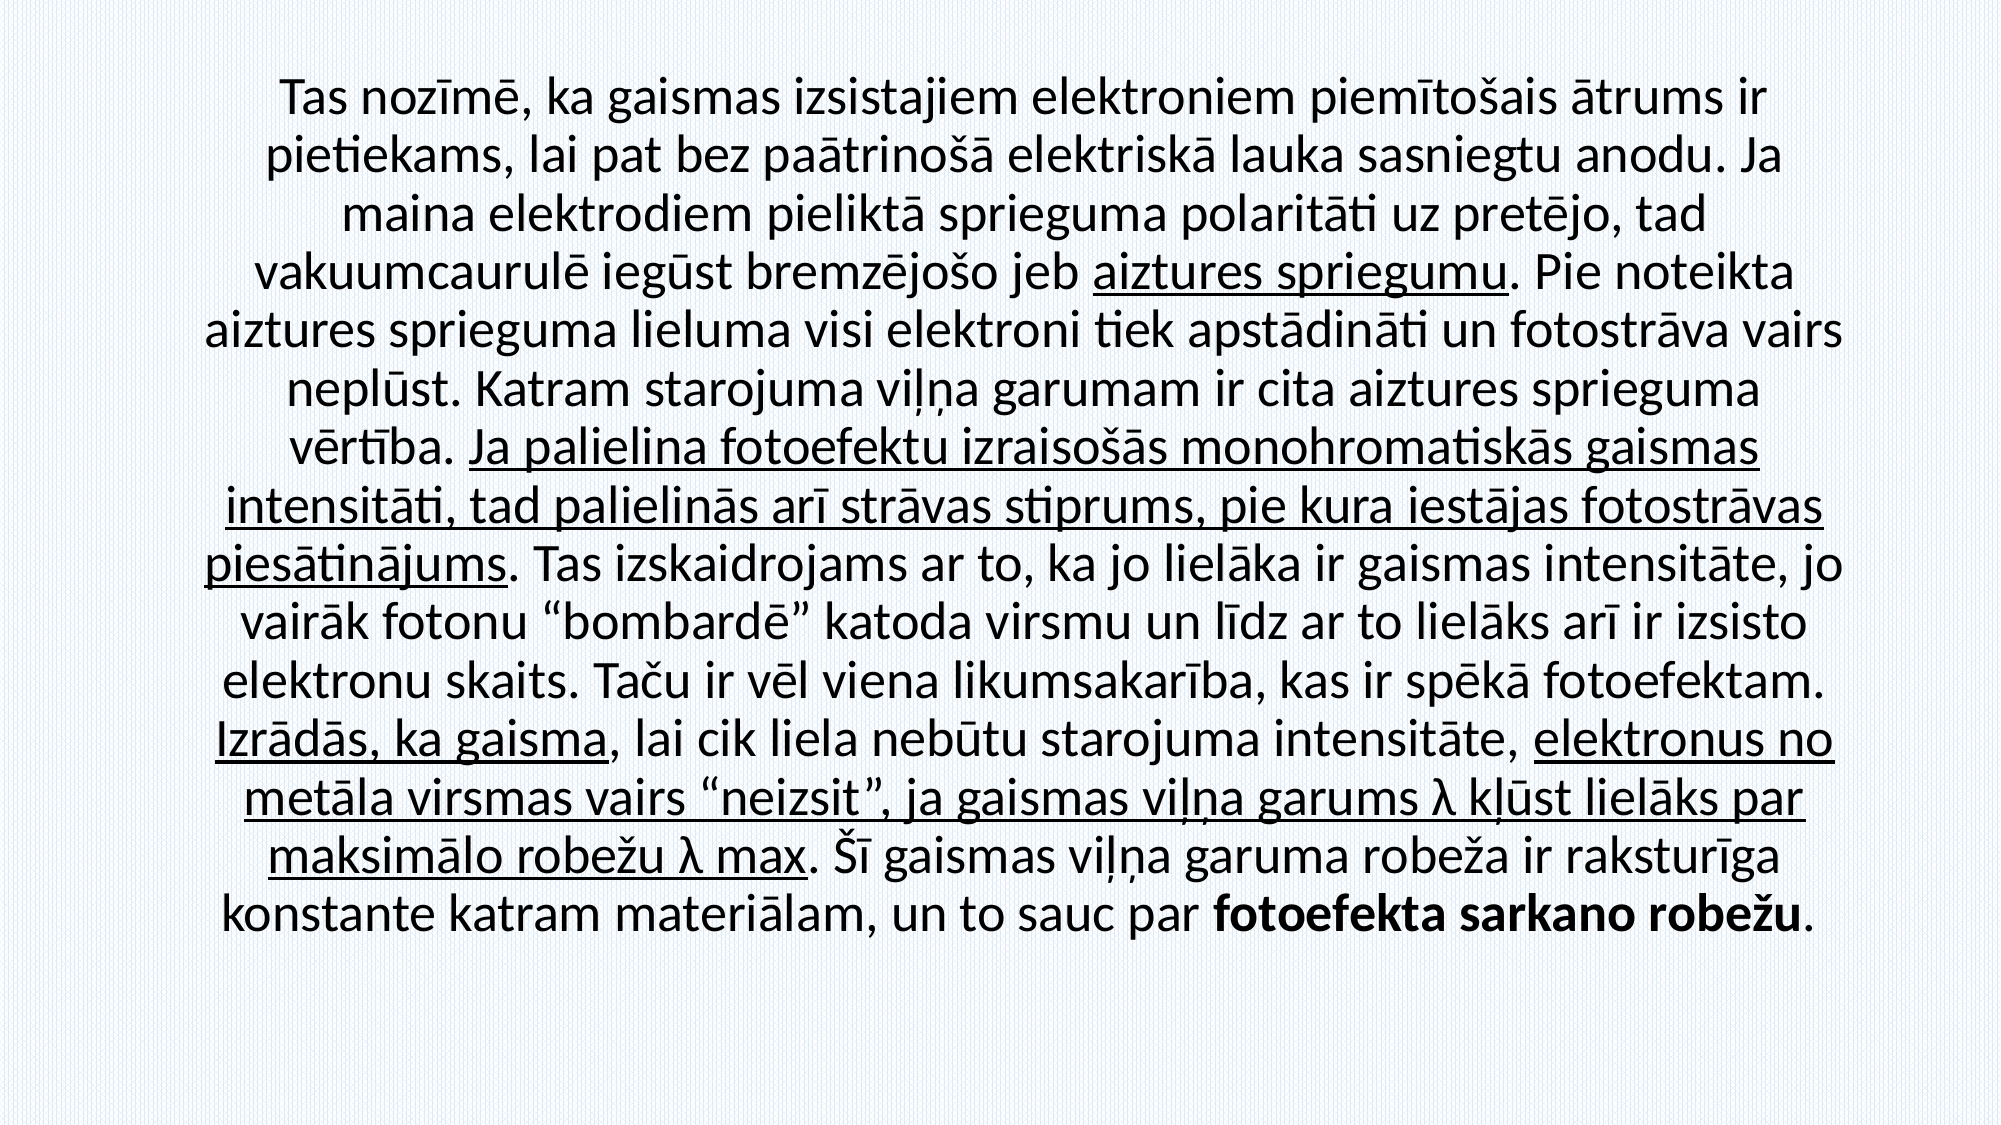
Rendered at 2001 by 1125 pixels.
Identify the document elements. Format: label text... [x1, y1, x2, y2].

list Tas nozīmē, ka gaismas izsistajiem elektroniem piemītošais ātrums ir pietiekams, lai pat bez paātrinošā elektriskā lauka sasniegtu anodu. Ja maina elektrodiem pieliktā sprieguma polaritāti uz pretējo, tad vakuumcaurulē iegūst bremzējošo jeb aiztures spriegumu. Pie noteikta aiztures sprieguma lieluma visi elektroni tiek apstādināti un fotostrāva vairs neplūst. Katram starojuma viļņa garumam ir cita aiztures sprieguma vērtība. Ja palielina fotoefektu izraisošās monohromatiskās gaismas intensitāti, tad palielinās arī strāvas stiprums, pie kura iestājas fotostrāvas piesātinājums. Tas izskaidrojams ar to, ka jo lielāka ir gaismas intensitāte, jo vairāk fotonu “bombardē” katoda virsmu un līdz ar to lielāks arī ir izsisto elektronu skaits. Taču ir vēl viena likumsakarība, kas ir spēkā fotoefektam. Izrādās, ka gaisma, lai cik liela nebūtu starojuma intensitāte, elektronus no metāla virsmas vairs “neizsit”, ja gaismas viļņa garums λ kļūst lielāks par maksimālo robežu λ max. Šī gaismas viļņa garuma robeža ir raksturīga konstante katram materiālam, un to sauc par fotoefekta sarkano robežu. [187, 60, 1863, 1014]
